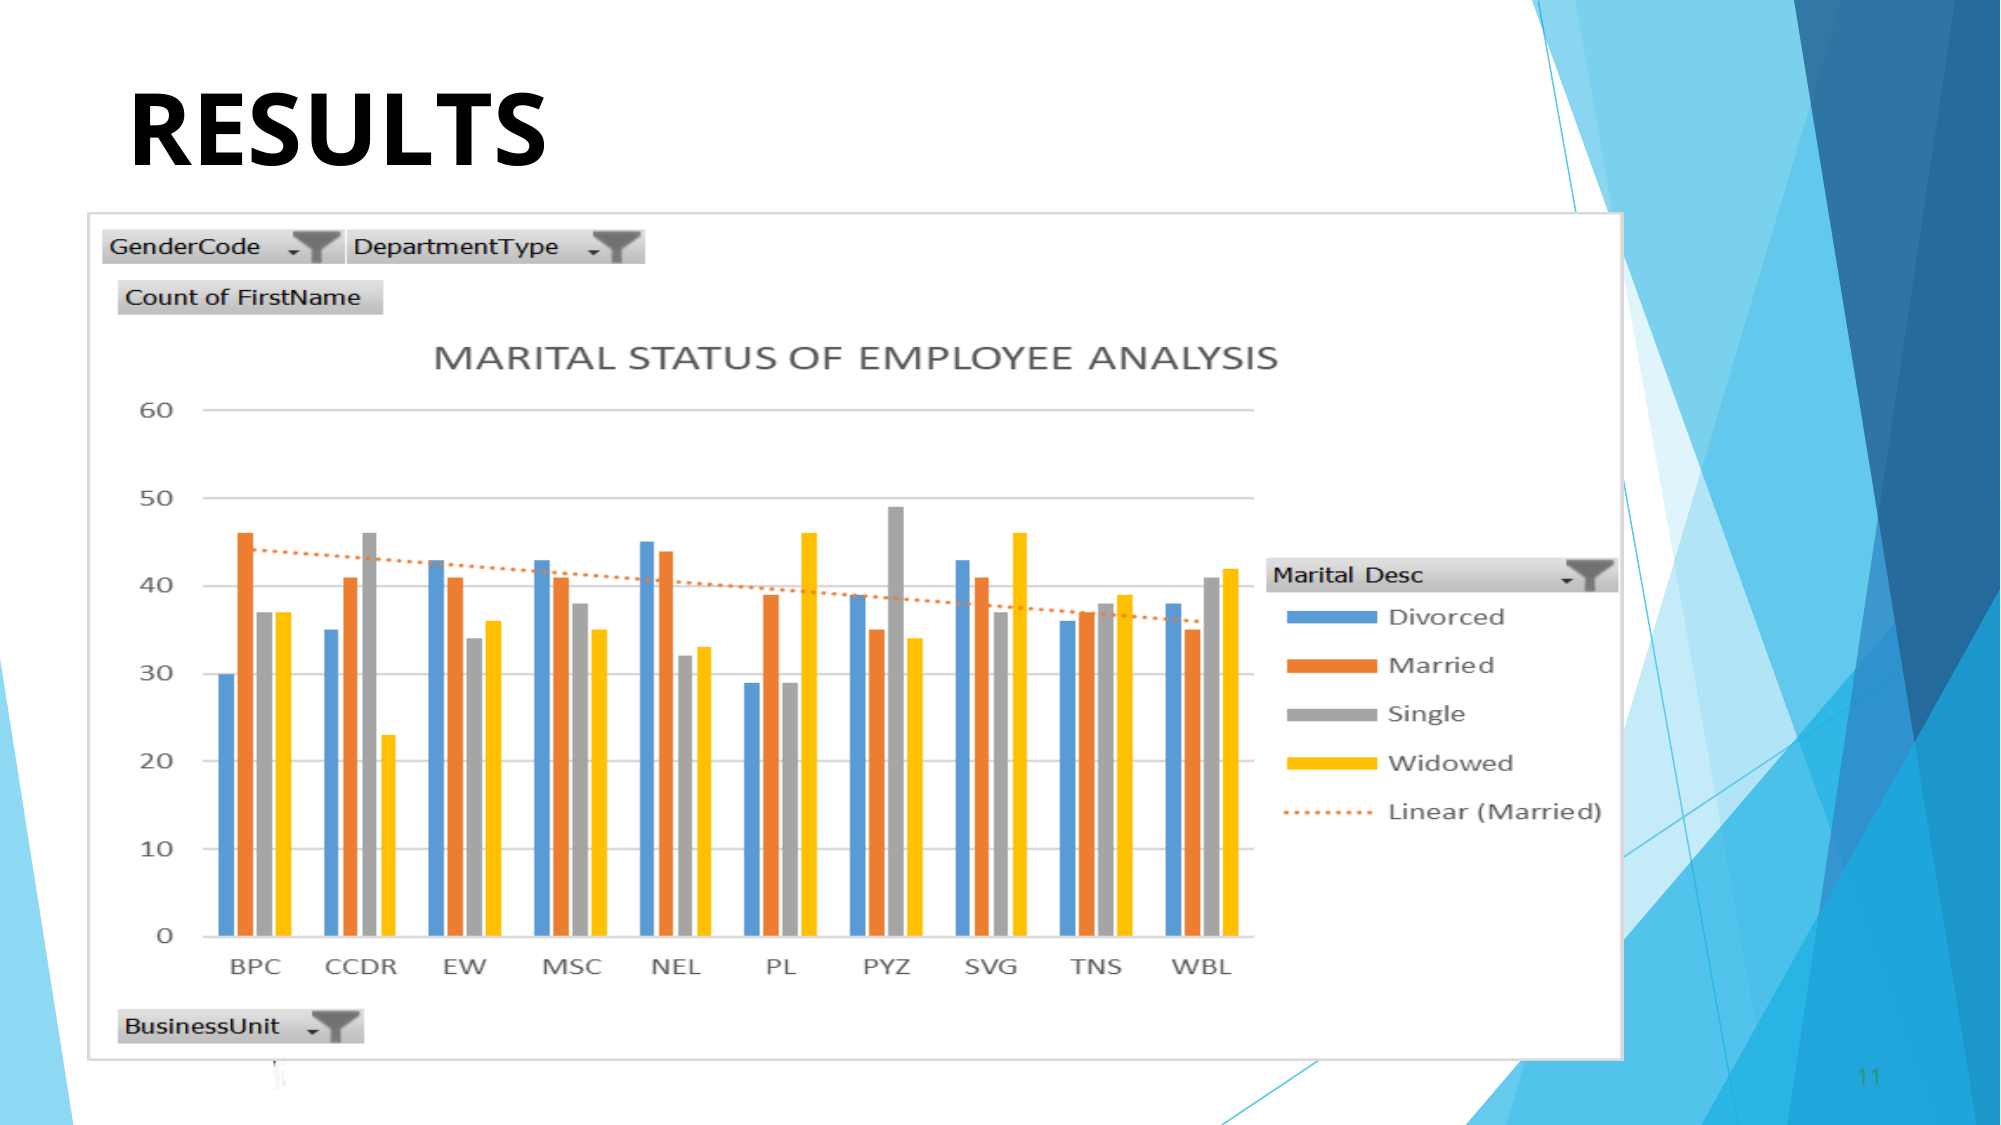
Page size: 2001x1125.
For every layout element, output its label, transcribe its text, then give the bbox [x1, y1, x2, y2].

text_box 11 [1849, 1061, 1888, 1095]
picture [87, 212, 1624, 1091]
title RESULTS [123, 63, 1877, 254]
